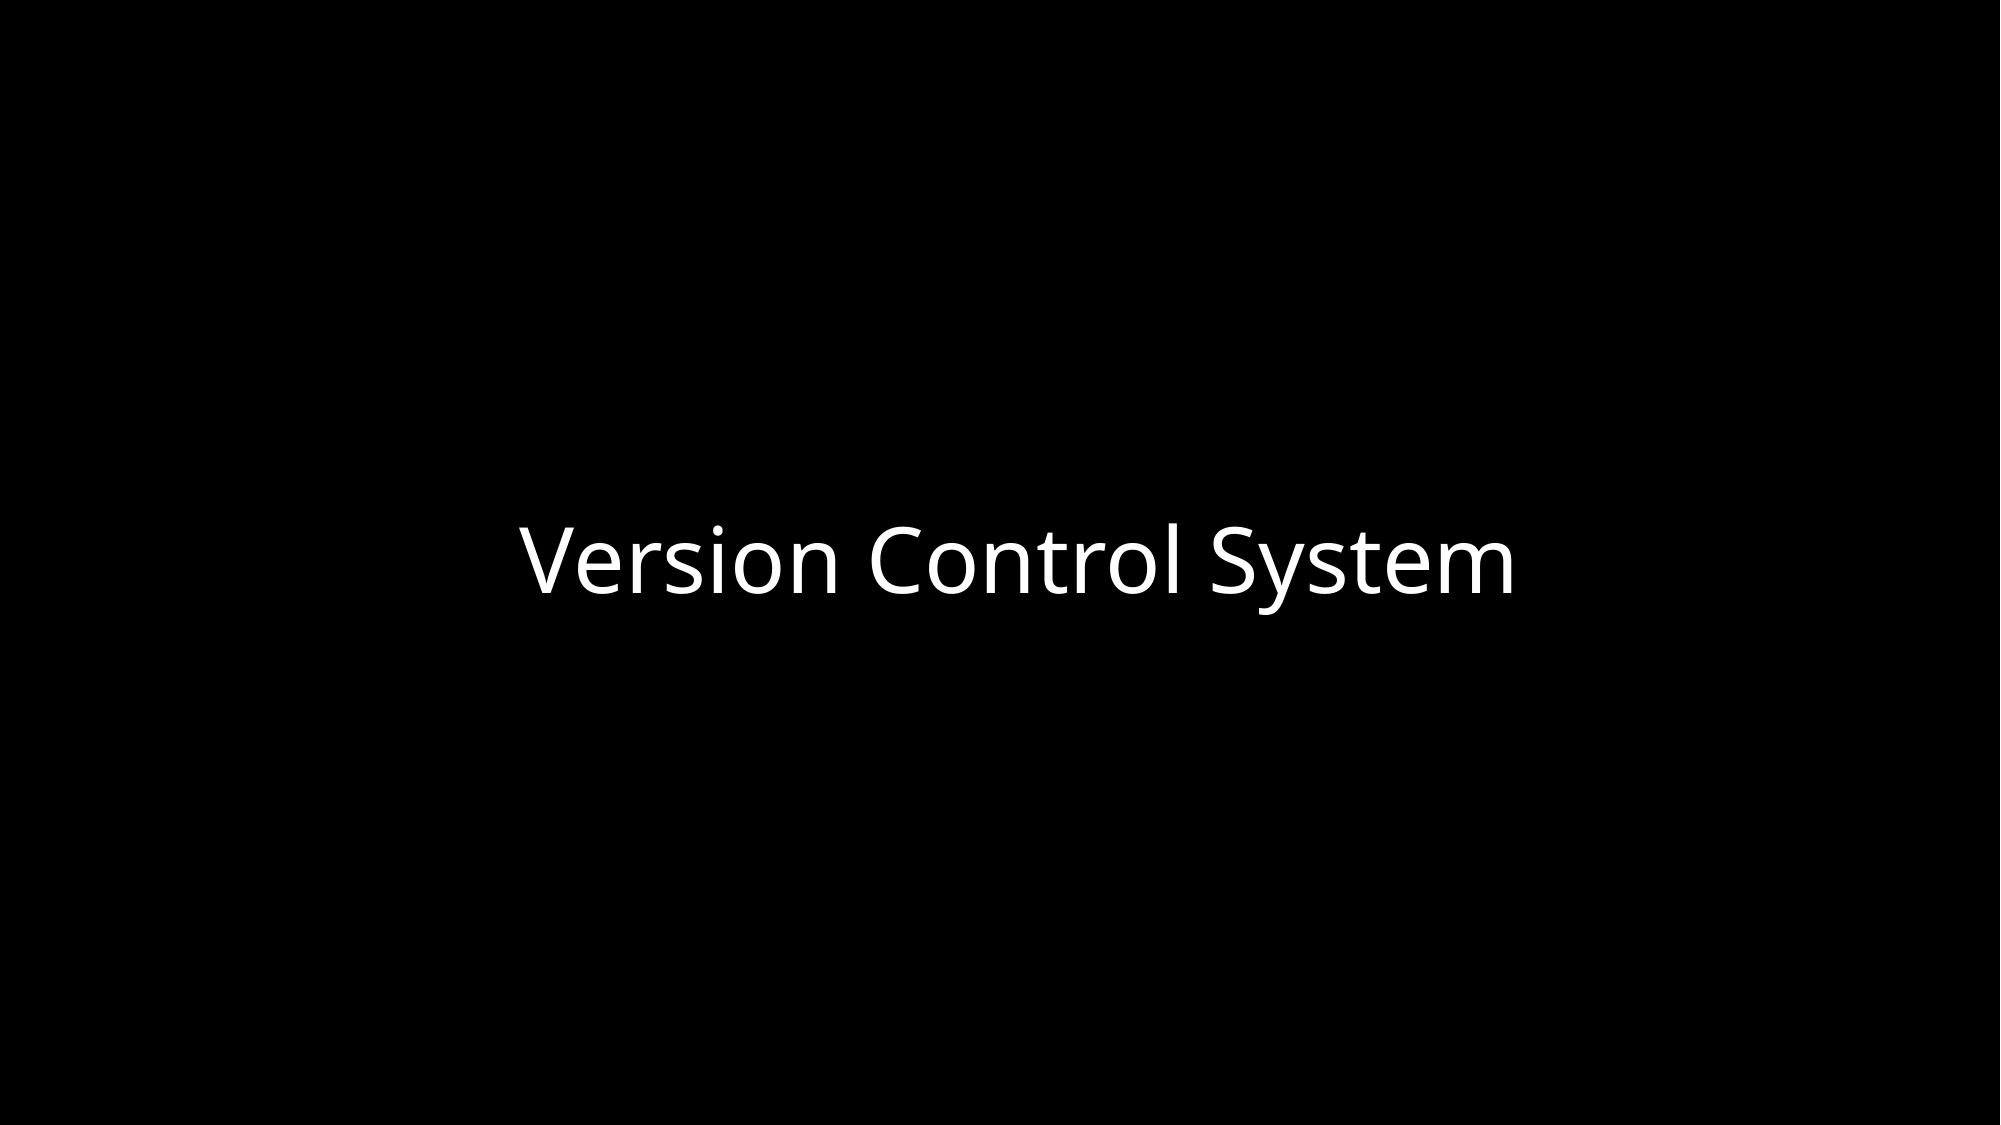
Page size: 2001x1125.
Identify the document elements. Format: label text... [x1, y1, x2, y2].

title Version Control System [504, 456, 1543, 673]
